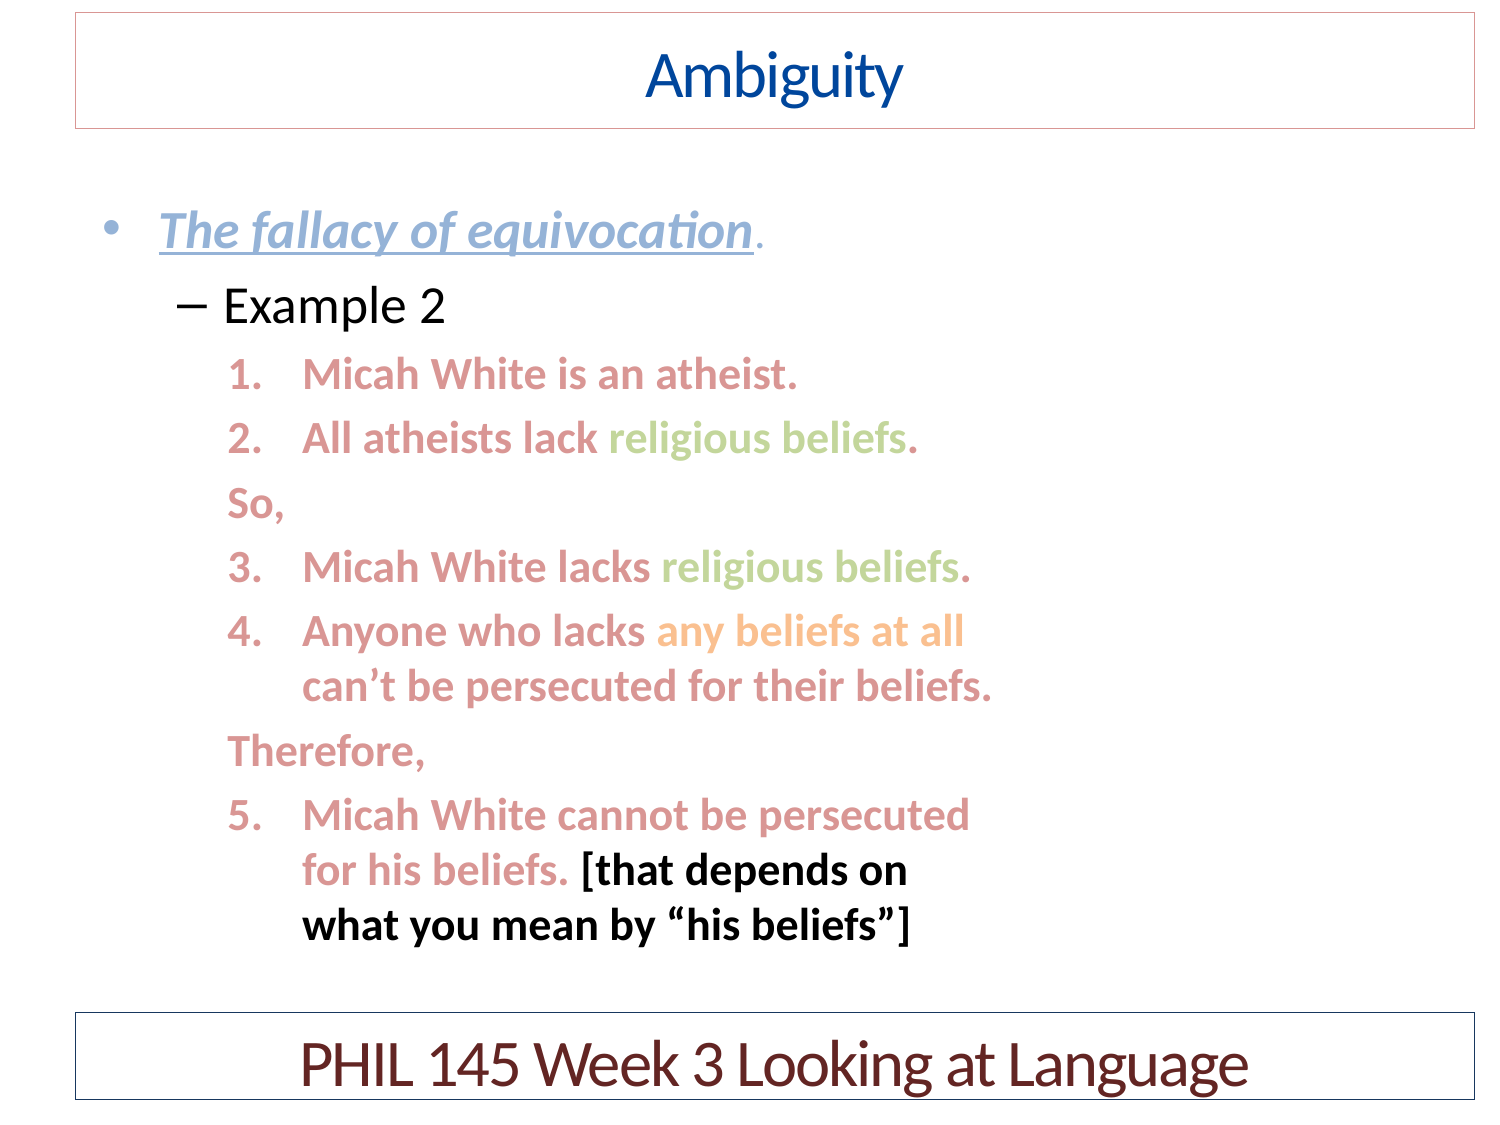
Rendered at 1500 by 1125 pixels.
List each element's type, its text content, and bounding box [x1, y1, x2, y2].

text_box PHIL 145 Week 3 Looking at Language [75, 1012, 1475, 1100]
text_box Ambiguity [75, 12, 1475, 129]
list The fallacy of equivocation. Example 2 Micah White is an atheist. All atheists lack religious beliefs. So, Micah White lacks religious beliefs. Anyone who lacks any beliefs at all can’t be persecuted for their beliefs. Therefore, Micah White cannot be persecuted for his beliefs. [that depends on what you mean by “his beliefs”] [87, 187, 1013, 1000]
